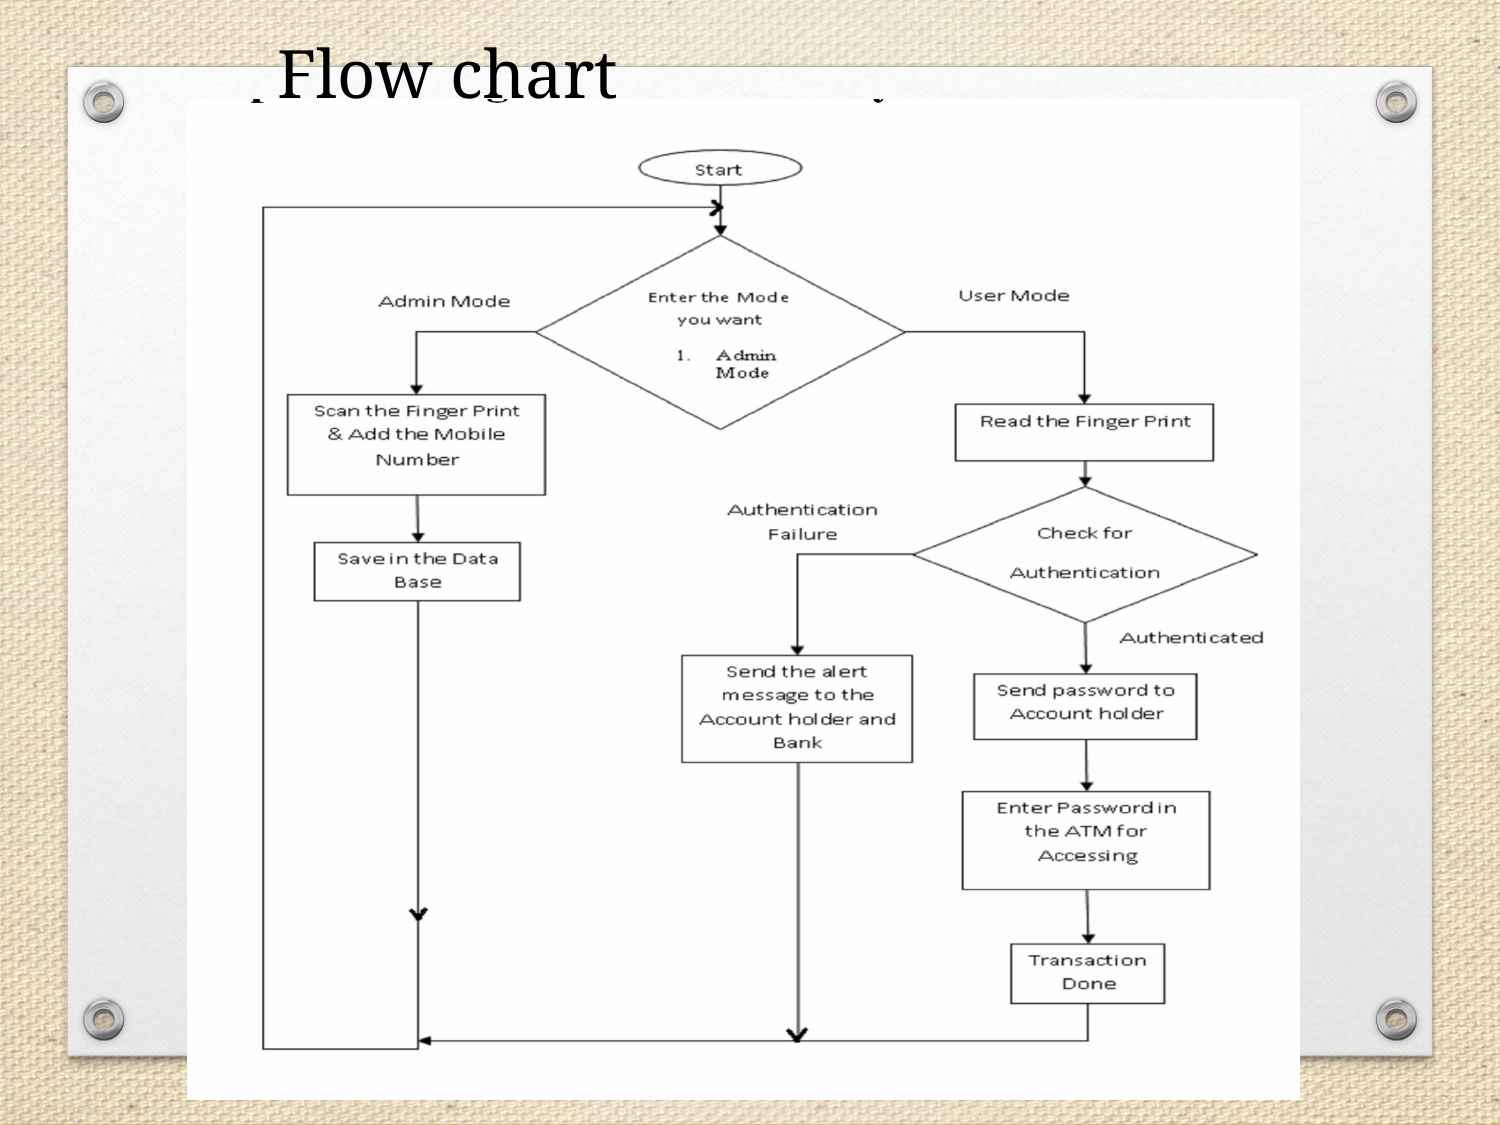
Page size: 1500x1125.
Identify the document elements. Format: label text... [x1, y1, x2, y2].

slide_number 8 [1301, 977, 1309, 1024]
picture [0, 0, 1500, 1125]
text_box Flow chart [262, 24, 1213, 99]
